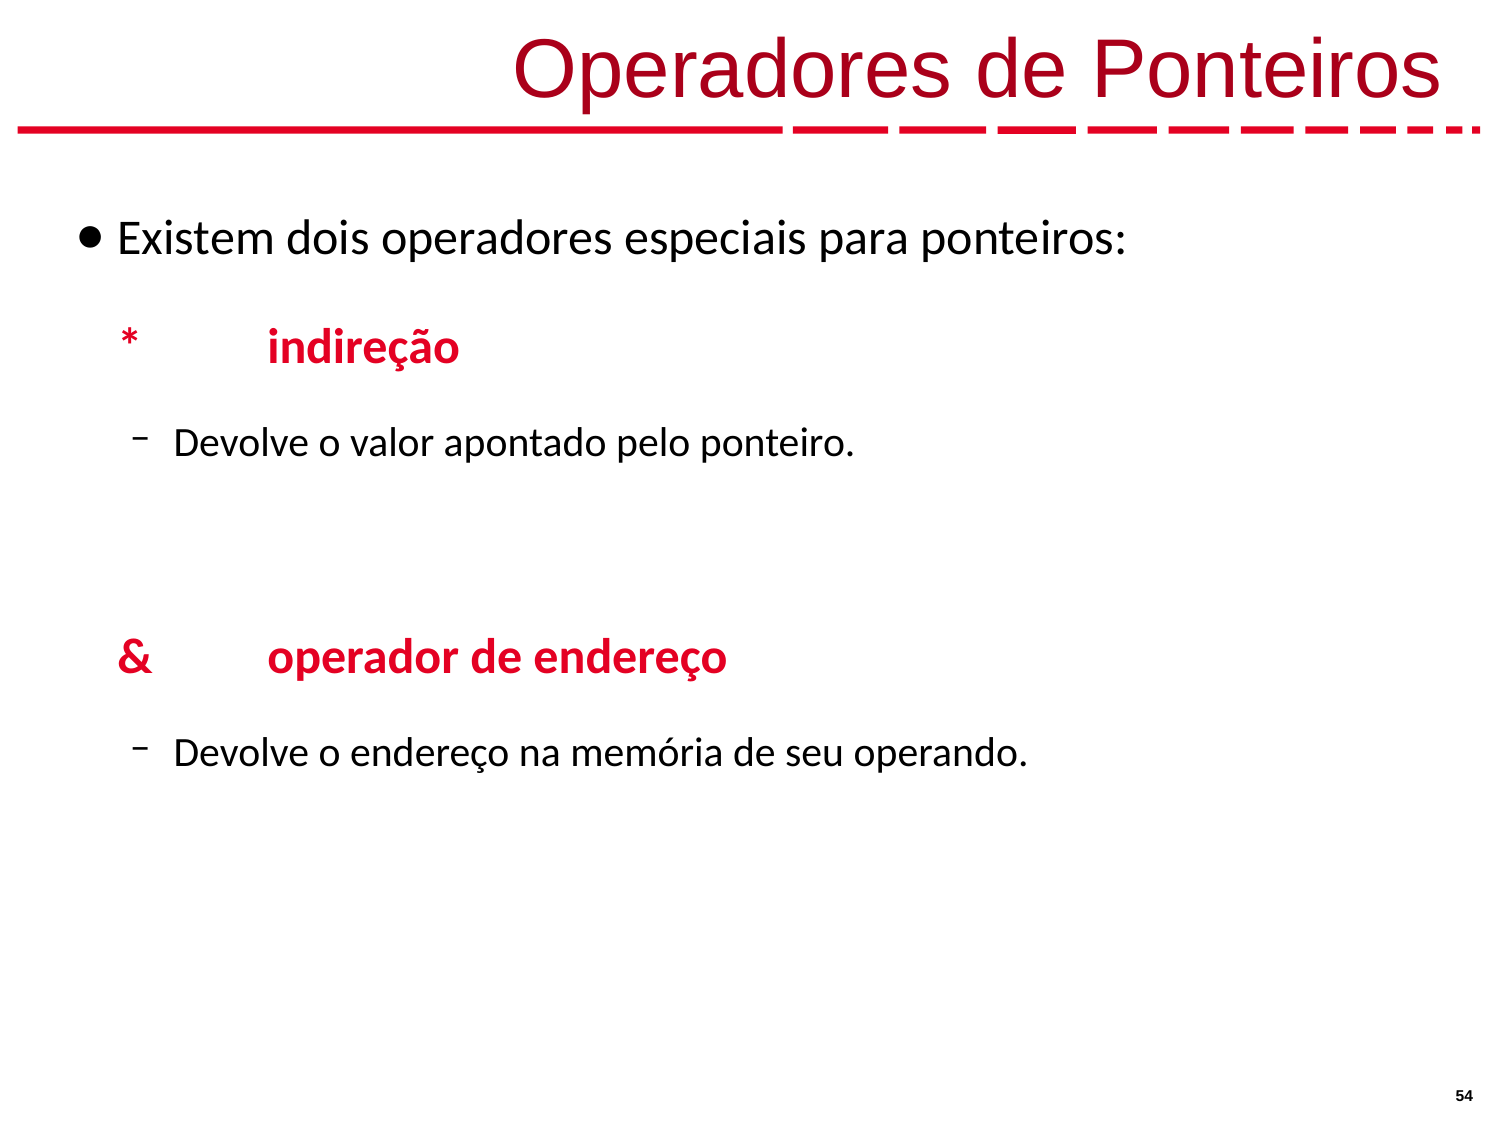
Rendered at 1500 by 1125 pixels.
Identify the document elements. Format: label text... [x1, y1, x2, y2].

list Existem dois operadores especiais para ponteiros: * indireção Devolve o valor apontado pelo ponteiro. & operador de endereço Devolve o endereço na memória de seu operando. [45, 154, 1465, 1059]
title Operadores de Ponteiros [45, 12, 1459, 122]
